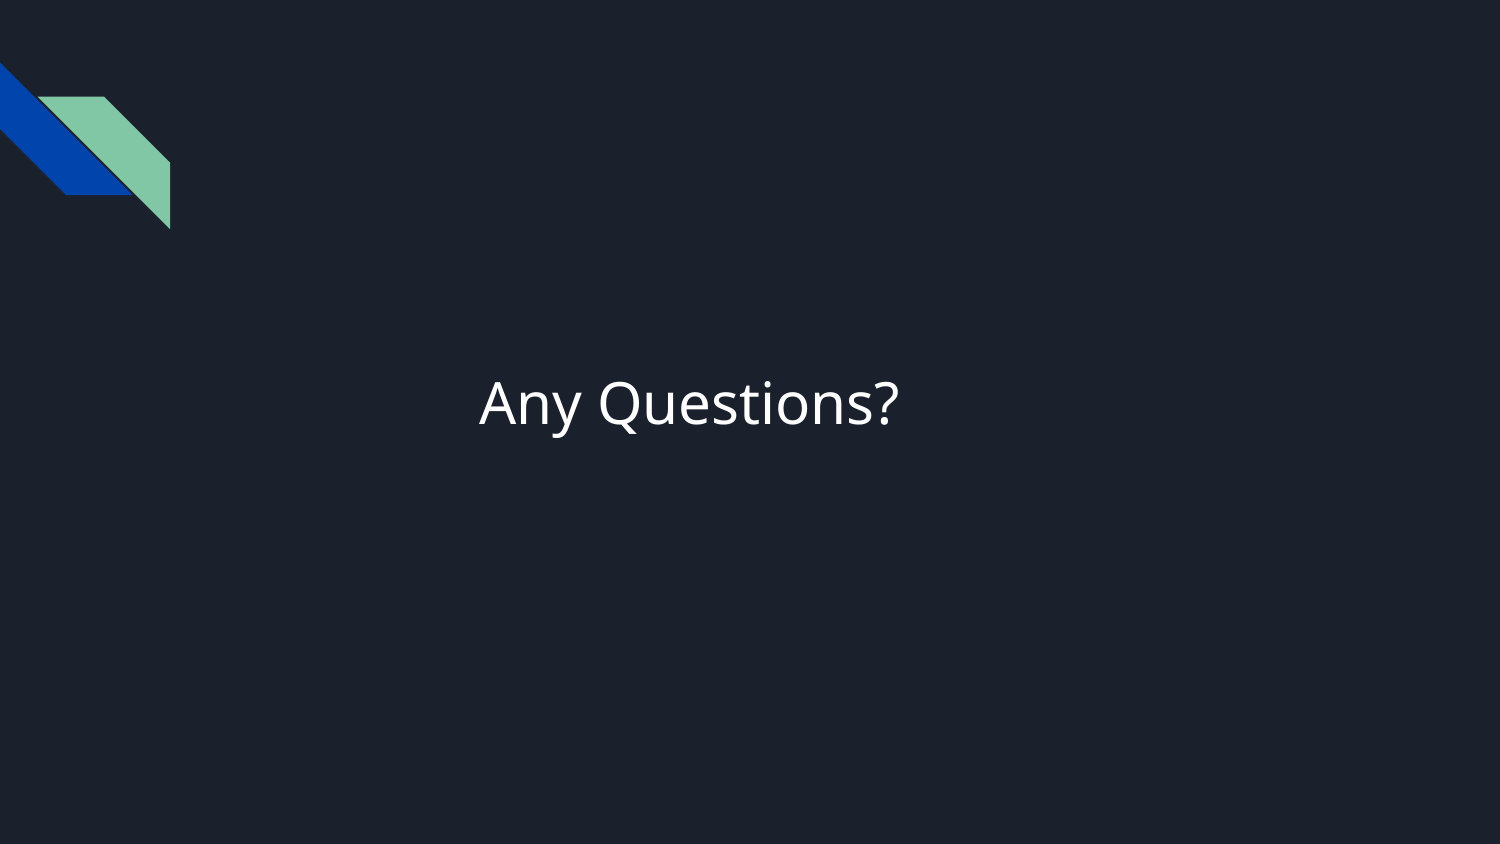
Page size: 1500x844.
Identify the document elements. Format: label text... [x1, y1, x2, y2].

title Any Questions? [464, 346, 1500, 497]
